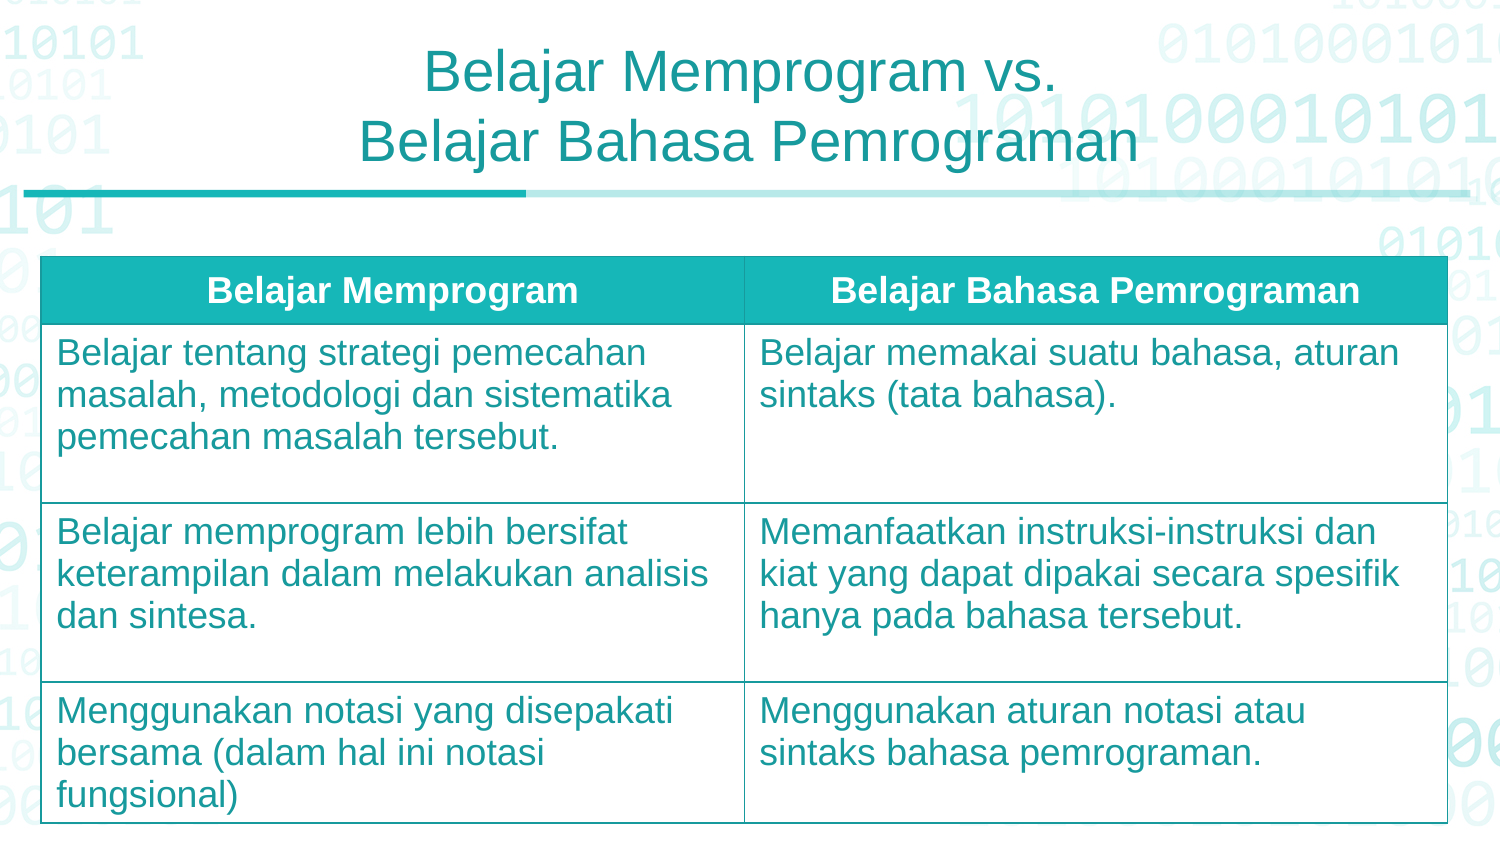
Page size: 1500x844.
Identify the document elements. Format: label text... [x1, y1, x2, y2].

table_header Belajar Memprogram [42, 257, 744, 323]
picture [0, 0, 1500, 79]
table_header Belajar Bahasa Pemrograman [745, 257, 1447, 323]
table_cell Belajar memprogram lebih bersifat keterampilan dalam melakukan analisis dan sintesa. [42, 504, 744, 681]
table_cell Belajar tentang strategi pemecahan masalah, metodologi dan sistematika pemecahan masalah tersebut. [42, 325, 744, 502]
text_box [21, 188, 358, 199]
text_box [358, 188, 1473, 199]
picture [0, 127, 1500, 844]
table_cell Memanfaatkan instruksi-instruksi dan kiat yang dapat dipakai secara spesifik hanya pada bahasa tersebut. [745, 504, 1447, 681]
table_cell Menggunakan aturan notasi atau sintaks bahasa pemrograman. [745, 683, 1447, 822]
table_cell Belajar memakai suatu bahasa, aturan sintaks (tata bahasa). [745, 325, 1447, 502]
table_cell Menggunakan notasi yang disepakati bersama (dalam hal ini notasi fungsional) [42, 683, 744, 822]
list Belajar Memprogram vs. Belajar Bahasa Pemrograman [0, 79, 1500, 127]
